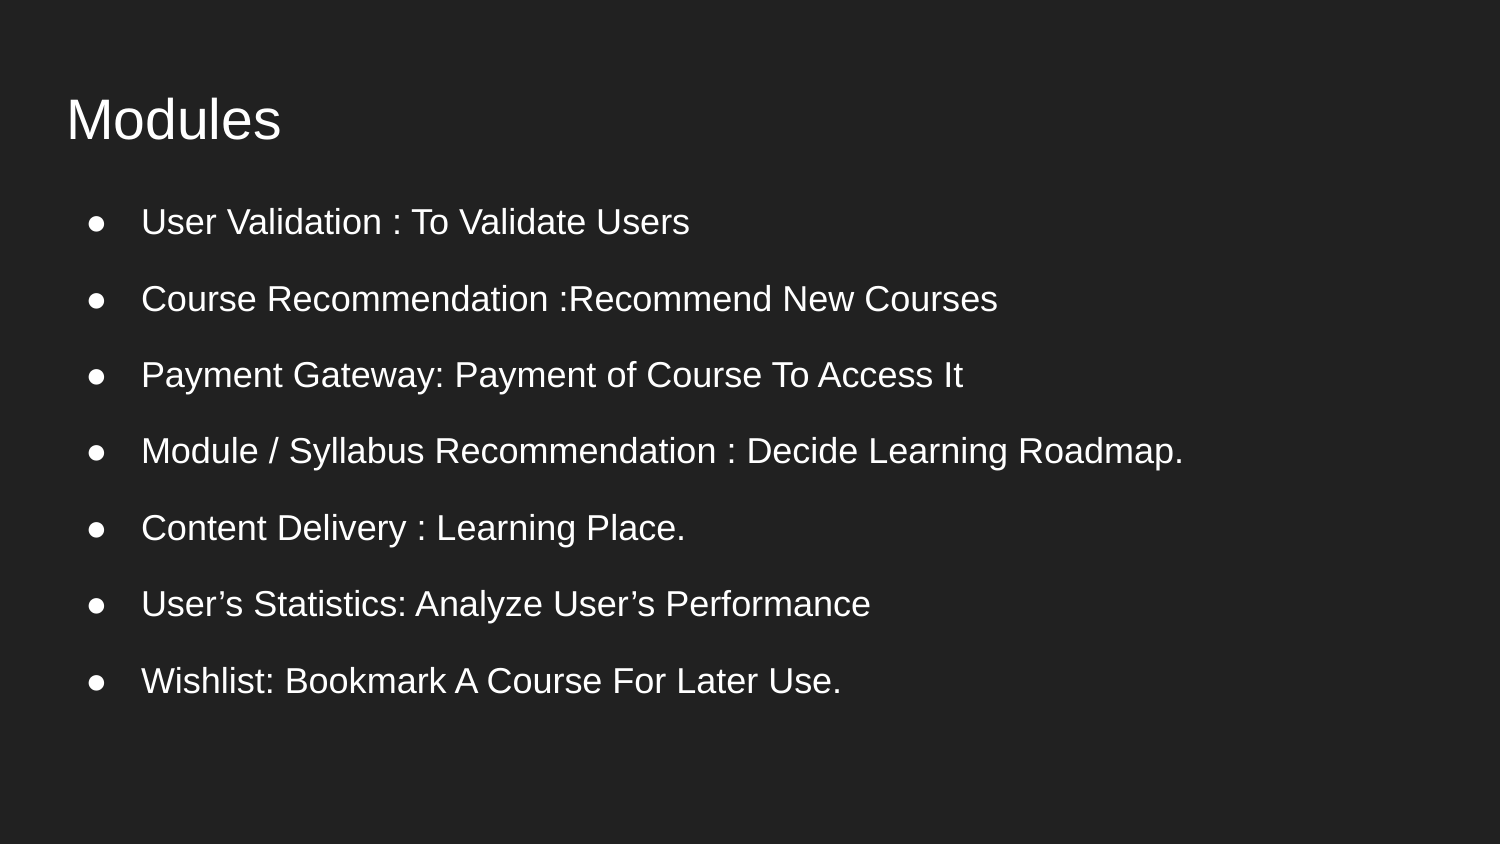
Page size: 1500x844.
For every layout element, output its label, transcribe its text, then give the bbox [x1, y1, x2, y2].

title Modules [51, 72, 1449, 167]
list User Validation : To Validate Users Course Recommendation :Recommend New Courses Payment Gateway: Payment of Course To Access It Module / Syllabus Recommendation : Decide Learning Roadmap. Content Delivery : Learning Place. User’s Statistics: Analyze User’s Performance Wishlist: Bookmark A Course For Later Use. [51, 189, 1449, 750]
